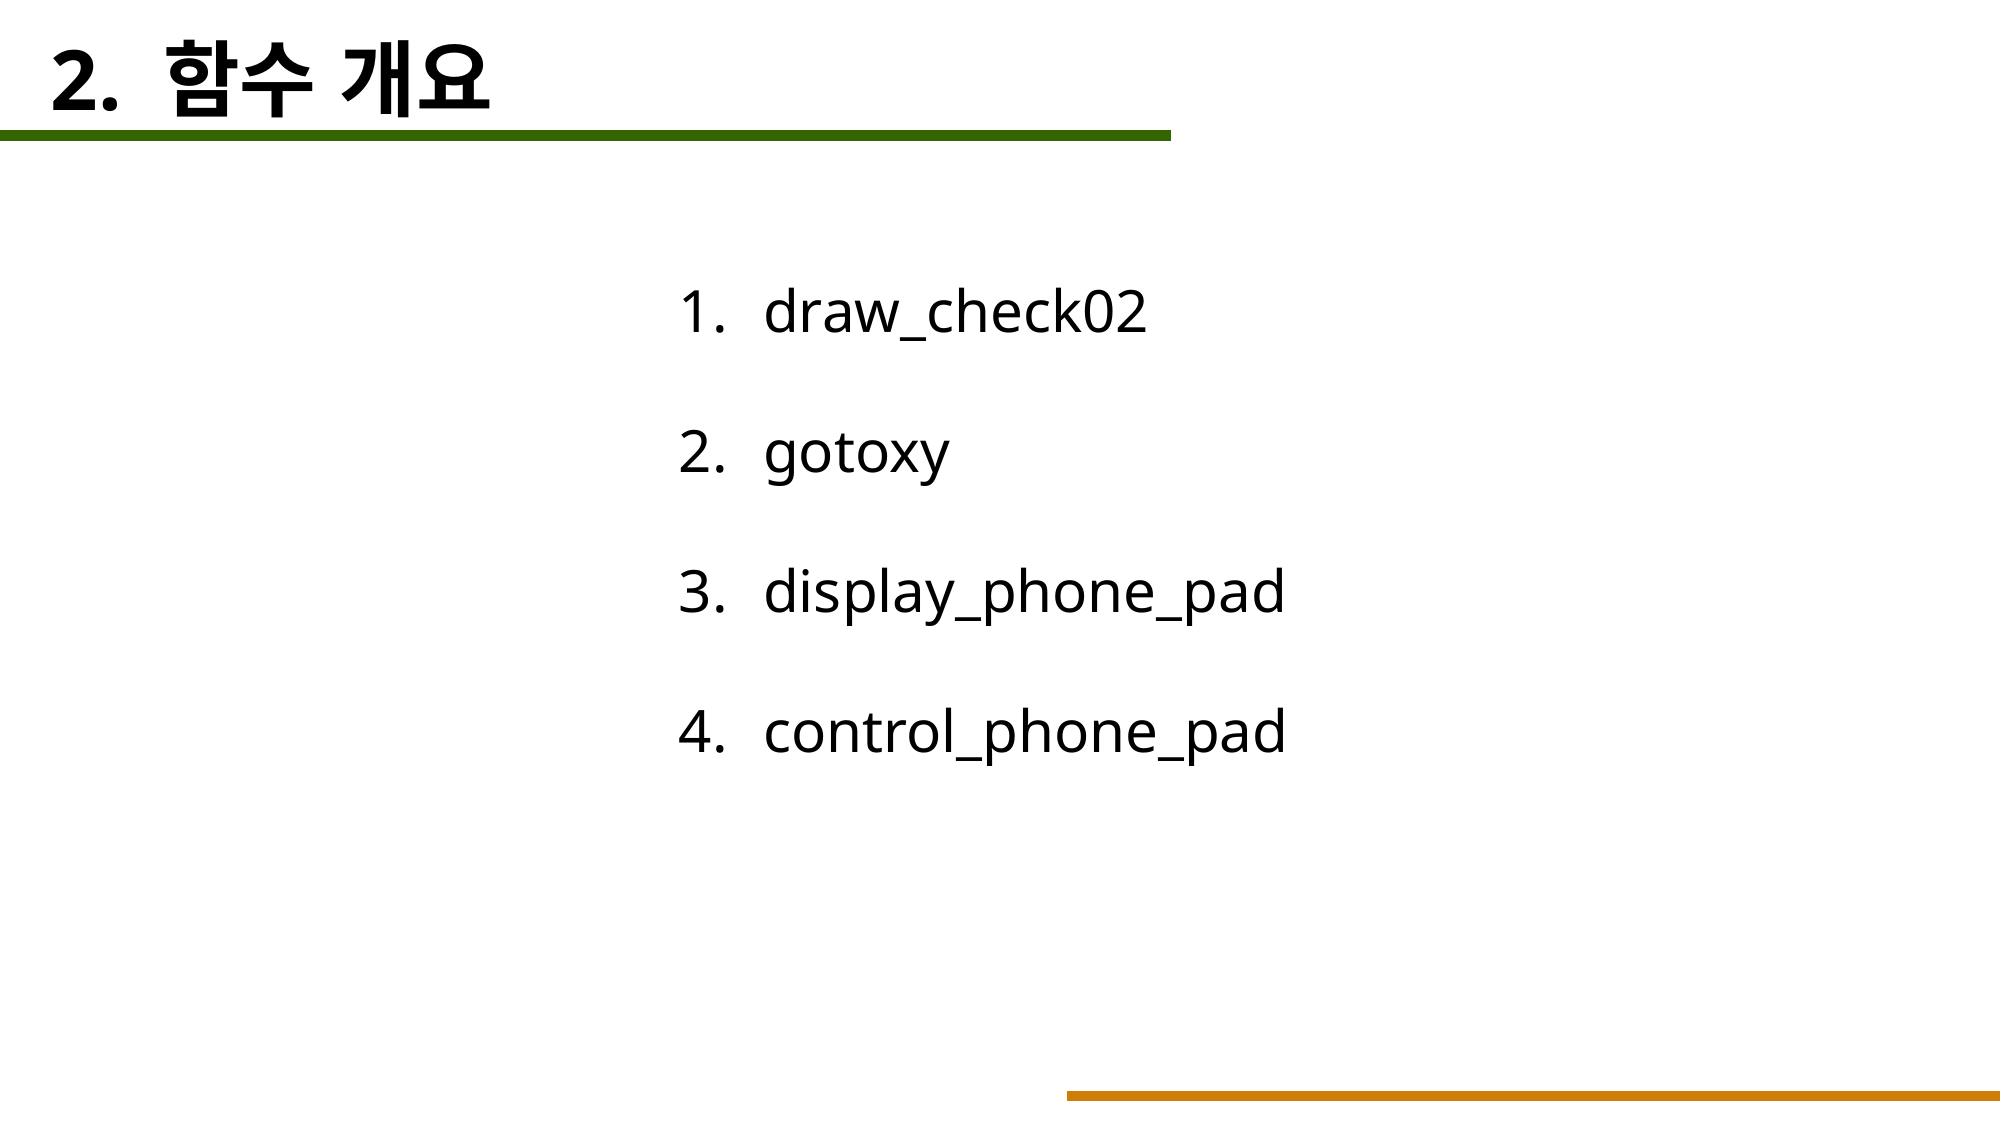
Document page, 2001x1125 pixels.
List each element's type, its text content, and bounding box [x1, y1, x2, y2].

text_box draw_check02 gotoxy display_phone_pad control_phone_pad [664, 267, 1336, 772]
text_box 2. 함수 개요 [35, 19, 578, 135]
